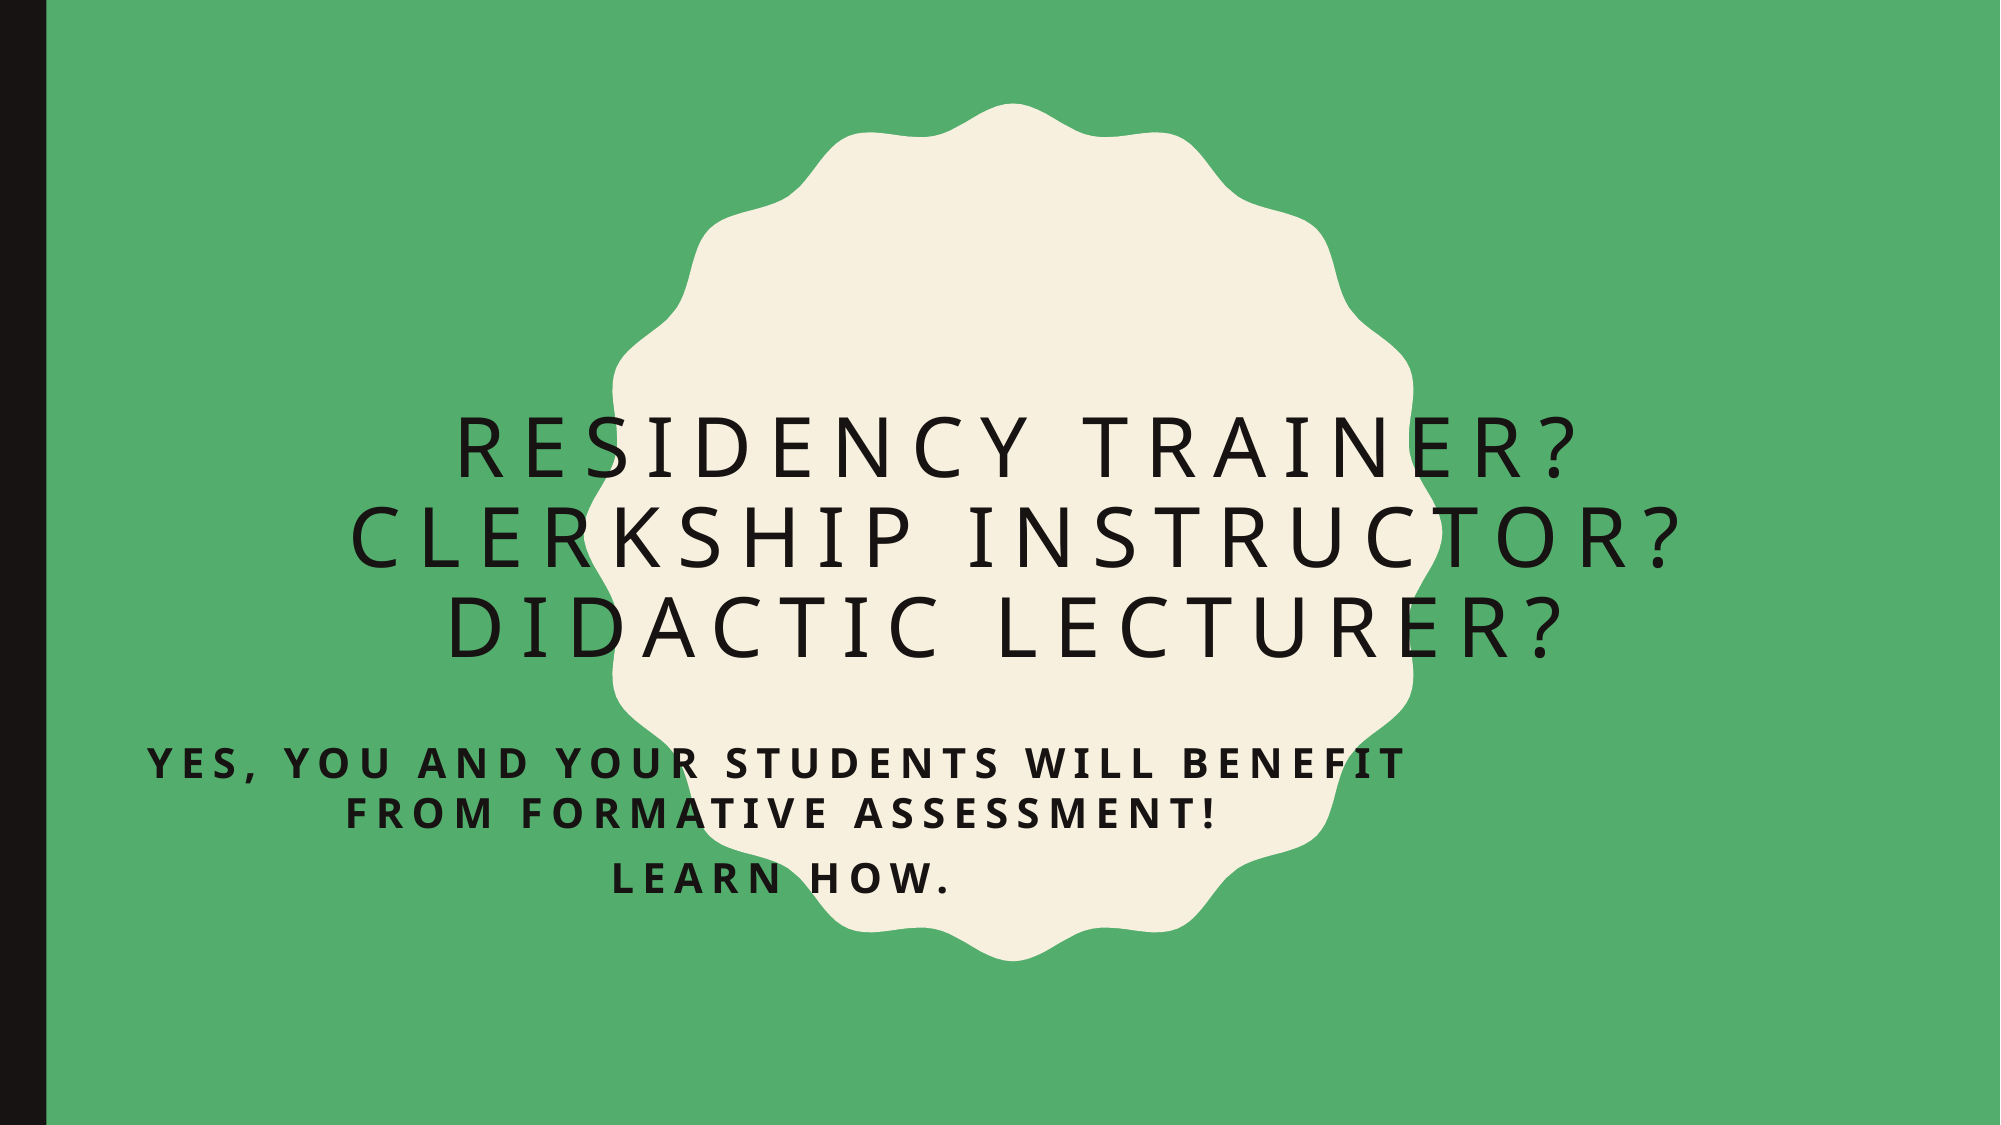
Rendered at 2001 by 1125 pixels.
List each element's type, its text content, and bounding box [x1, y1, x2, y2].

title Residency Trainer? Clerkship Instructor? Didactic Lecturer? [176, 180, 1870, 902]
subtitle Yes, you and your students will benefit from formative assessment! Learn How. [111, 729, 1448, 915]
